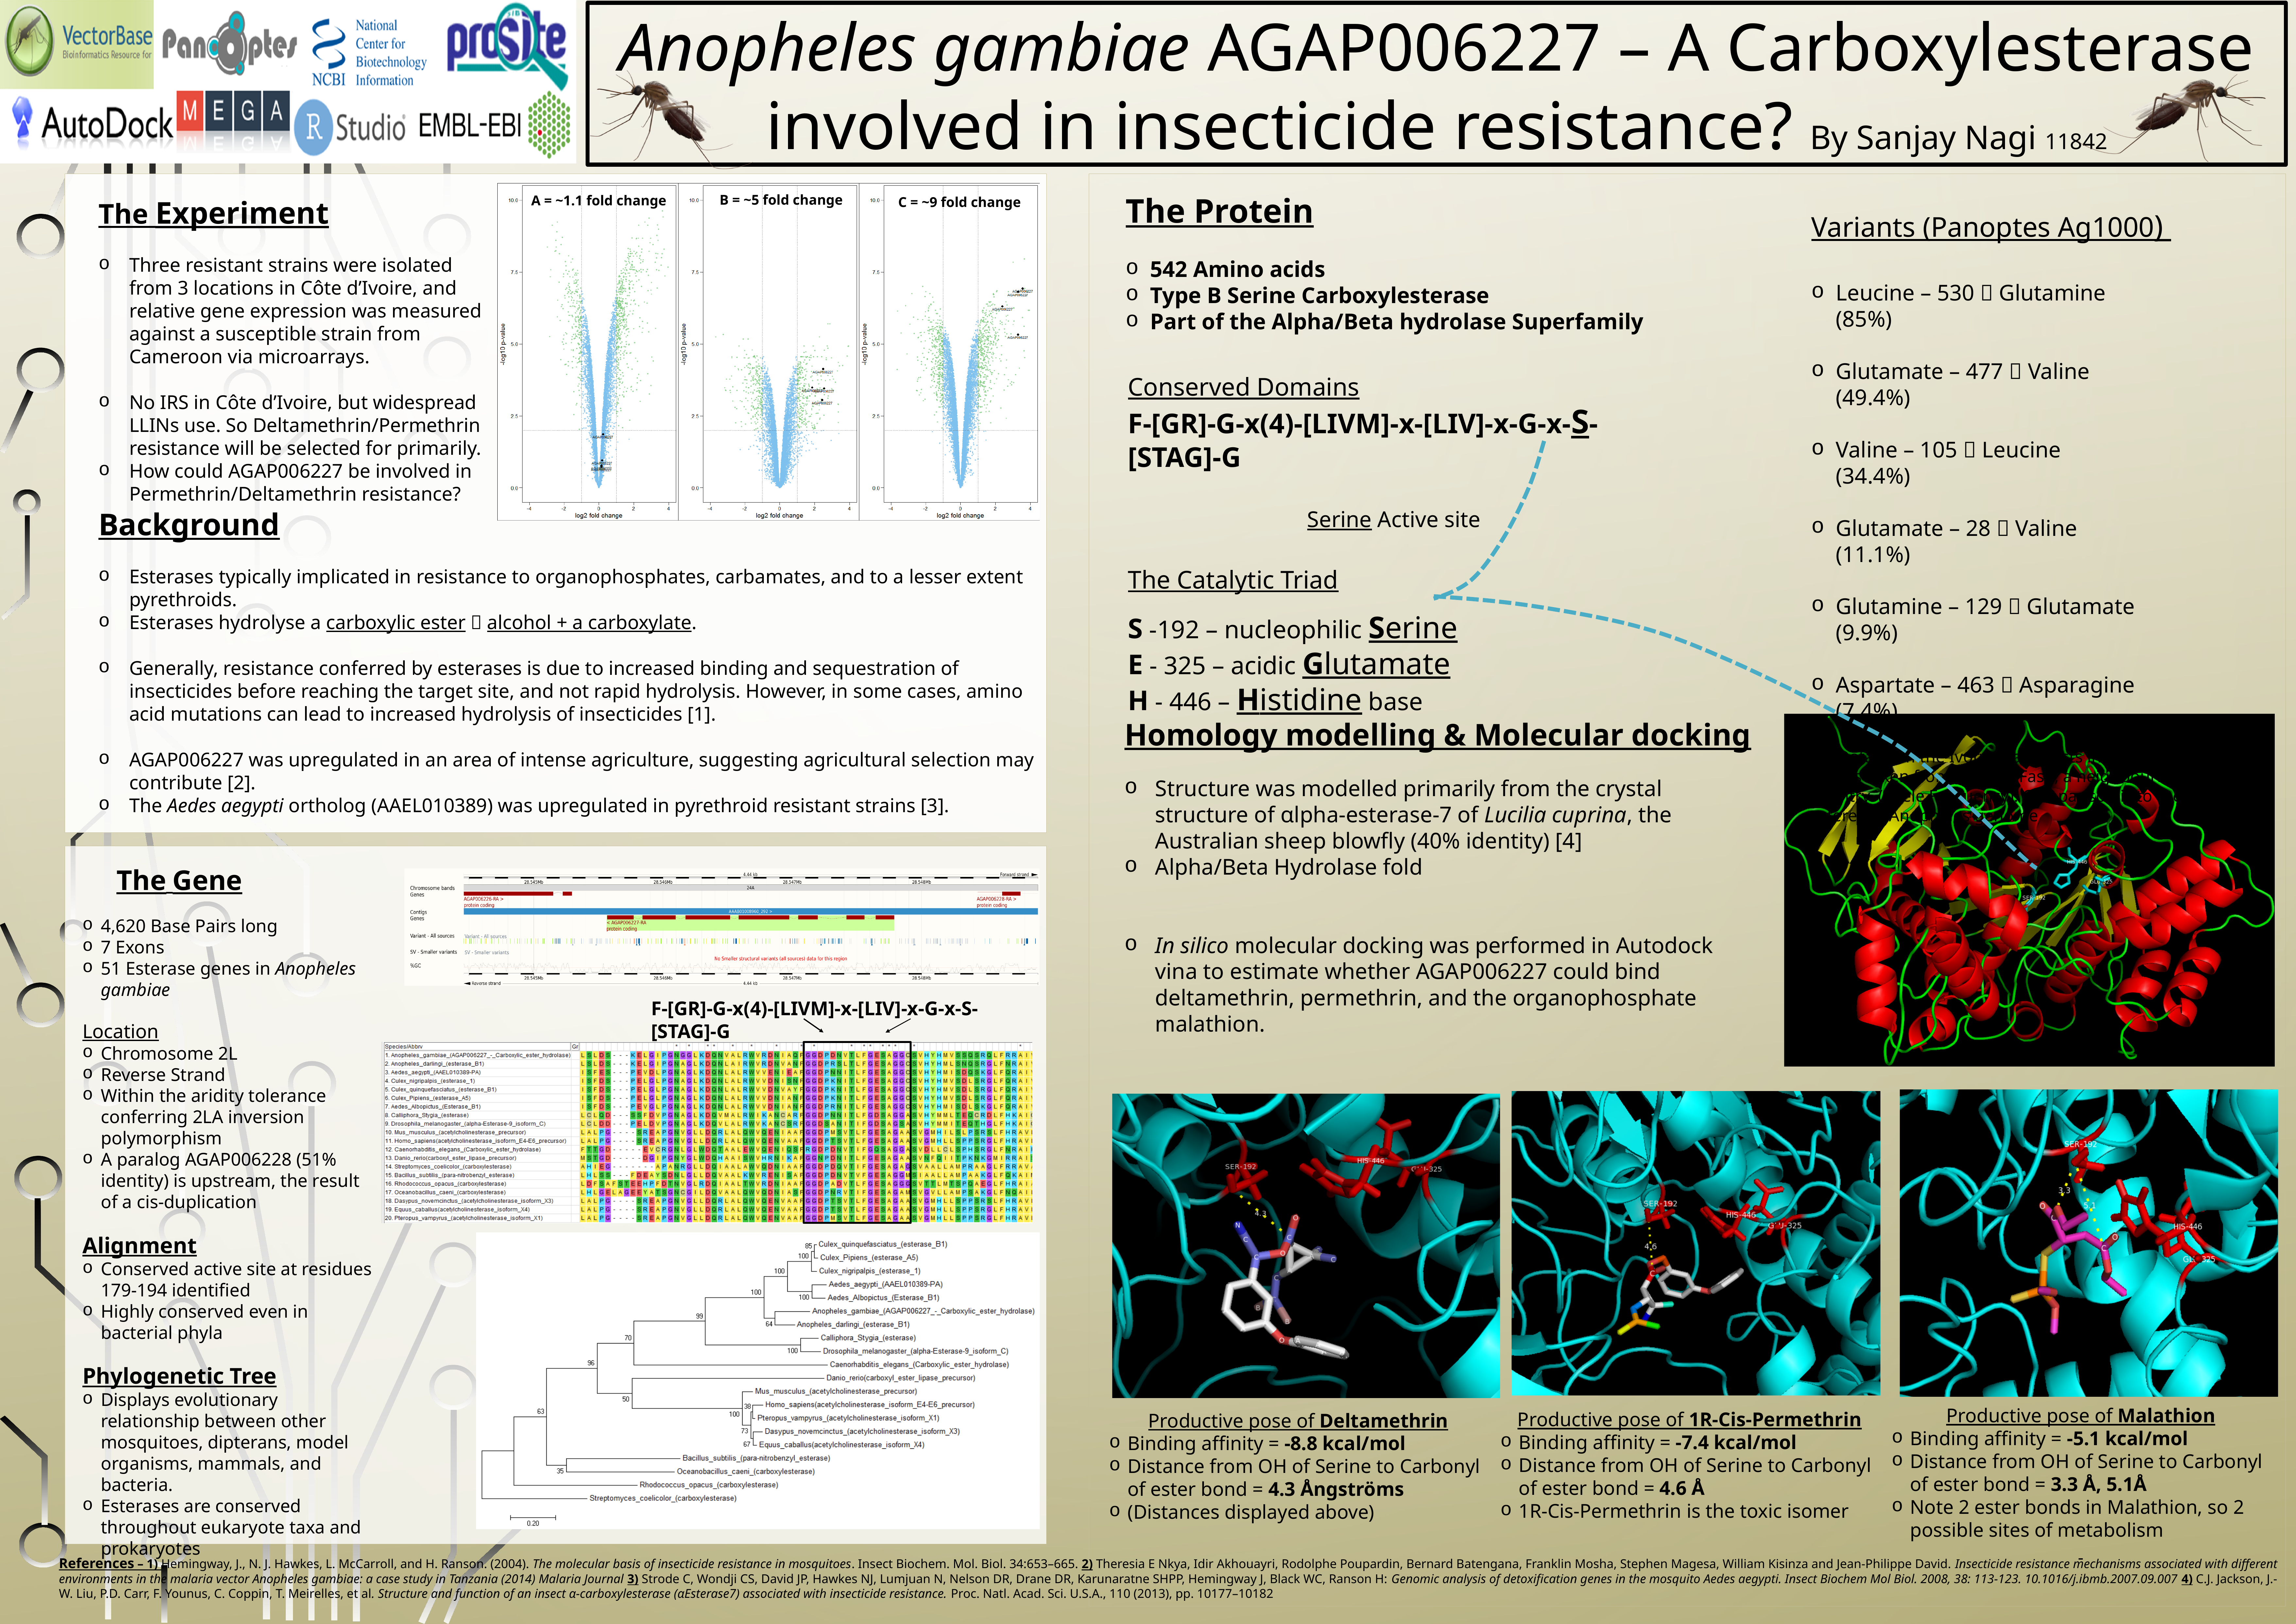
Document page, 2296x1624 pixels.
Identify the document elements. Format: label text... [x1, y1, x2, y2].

text_box The Experiment Three resistant strains were isolated from 3 locations in Côte d’Ivoire, and relative gene expression was measured against a susceptible strain from Cameroon via microarrays. No IRS in Côte d’Ivoire, but widespread LLINs use. So Deltamethrin/Permethrin resistance will be selected for primarily. How could AGAP006227 be involved in Permethrin/Deltamethrin resistance? [94, 191, 497, 503]
text_box [65, 174, 680, 833]
picture [382, 1042, 1032, 1223]
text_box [885, 1018, 911, 1033]
text_box [1437, 596, 1838, 754]
text_box The Protein 542 Amino acids Type B Serine Carboxylesterase Part of the Alpha/Beta hydrolase Superfamily [1121, 188, 1722, 336]
text_box C = ~9 fold change [1040, 191, 1043, 239]
text_box [1433, 441, 1545, 599]
text_box Productive pose of 1R-Cis-Permethrin Binding affinity = -7.4 kcal/mol Distance from OH of Serine to Carbonyl of ester bond = 4.6 Å 1R-Cis-Permethrin is the toxic isomer [1496, 1405, 1884, 1524]
text_box Conserved Domains F-[GR]-G-x(4)-[LIVM]-x-[LIV]-x-G-x-S-[STAG]-G Serine Active site The Catalytic Triad S -192 – nucleophilic Serine E - 325 – acidic Glutamate H - 446 – Histidine base [1123, 336, 1671, 713]
text_box Productive pose of Malathion Binding affinity = -5.1 kcal/mol Distance from OH of Serine to Carbonyl of ester bond = 3.3 Å, 5.1Å Note 2 ester bonds in Malathion, so 2 possible sites of metabolism [1887, 1401, 2275, 1552]
picture [404, 868, 1040, 986]
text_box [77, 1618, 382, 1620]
text_box References – 1) Hemingway, J., N. J. Hawkes, L. McCarroll, and H. Ranson. (2004). The molecular basis of insecticide resistance in mosquitoes. Insect Biochem. Mol. Biol. 34:653–665. 2) Theresia E Nkya, Idir Akhouayri, Rodolphe Poupardin, Bernard Batengana, Franklin Mosha, Stephen Magesa, William Kisinza and Jean-Philippe David. Insecticide resistance mechanisms associated with different environments in the malaria vector Anopheles gambiae: a case study in Tanzania (2014) Malaria Journal 3) Strode C, Wondji CS, David JP, Hawkes NJ, Lumjuan N, Nelson DR, Drane DR, Karunaratne SHPP, Hemingway J, Black WC, Ranson H: Genomic analysis of detoxification genes in the mosquito Aedes aegypti. Insect Biochem Mol Biol. 2008, 38: 113-123. 10.1016/j.ibmb.2007.09.007 4) C.J. Jackson, J.-W. Liu, P.D. Carr, F. Younus, C. Coppin, T. Meirelles, et al. Structure and function of an insect α-carboxylesterase (αEsterase7) associated with insecticide resistance. Proc. Natl. Acad. Sci. U.S.A., 110 (2013), pp. 10177–10182 [54, 1552, 2287, 1618]
text_box Homology modelling & Molecular docking Structure was modelled primarily from the crystal structure of αlpha-esterase-7 of Lucilia cuprina, the Australian sheep blowfly (40% identity) [4] Alpha/Beta Hydrolase fold In silico molecular docking was performed in Autodock vina to estimate whether AGAP006227 could bind deltamethrin, permethrin, and the organophosphate malathion. [1120, 713, 1758, 1061]
text_box Anopheles gambiae AGAP006227 – A Carboxylesterase involved in insecticide resistance? By Sanjay Nagi 11842 [588, 3, 2286, 165]
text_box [803, 1018, 824, 1033]
picture [2065, 59, 2278, 183]
text_box The Gene [111, 860, 248, 912]
text_box Background Esterases typically implicated in resistance to organophosphates, carbamates, and to a lesser extent pyrethroids. Esterases hydrolyse a carboxylic ester  alcohol + a carboxylate. Generally, resistance conferred by esterases is due to increased binding and sequestration of insecticides before reaching the target site, and not rapid hydrolysis. However, in some cases, amino acid mutations can lead to increased hydrolysis of insecticides [1]. AGAP006227 was upregulated in an area of intense agriculture, suggesting agricultural selection may contribute [2]. The Aedes aegypti ortholog (AAEL010389) was upregulated in pyrethroid resistant strains [3]. [94, 503, 1043, 856]
text_box 4,620 Base Pairs long 7 Exons 51 Esterase genes in Anopheles gambiae Location Chromosome 2L Reverse Strand Within the aridity tolerance conferring 2LA inversion polymorphism A paralog AGAP006228 (51% identity) is upstream, the result of a cis-duplication Alignment Conserved active site at residues 179-194 identified Highly conserved even in bacterial phyla Phylogenetic Tree Displays evolutionary relationship between other mosquitoes, dipterans, model organisms, mammals, and bacteria. Esterases are conserved throughout eukaryote taxa and prokaryotes [77, 912, 382, 1552]
text_box [751, 174, 1047, 833]
text_box Variants (Panoptes Ag1000) Leucine – 530  Glutamine (85%) Glutamate – 477  Valine (49.4%) Valine – 105  Leucine (34.4%) Glutamate – 28  Valine (11.1%) Glutamine – 129  Glutamate (9.9%) Aspartate – 463  Asparagine (7.4%) No Data from the Ivory Coast exists in Panoptes, so data is taken from Burkina Faso, a neighbouring country. (Allele Frequency). Comparison is to the reference Anopheles genome [1806, 204, 2223, 713]
picture [1784, 713, 2275, 1067]
text_box [65, 846, 1047, 1544]
text_box F-[GR]-G-x(4)-[LIVM]-x-[LIV]-x-G-x-S-[STAG]-G [646, 994, 1040, 1077]
picture [1900, 1089, 2278, 1397]
picture [1112, 1093, 1500, 1398]
text_box [0, 0, 577, 164]
picture [1511, 1091, 1881, 1395]
picture [476, 1232, 1040, 1529]
picture [497, 51, 1040, 521]
text_box [1089, 174, 2286, 1552]
text_box Productive pose of Deltamethrin Binding affinity = -8.8 kcal/mol Distance from OH of Serine to Carbonyl of ester bond = 4.3 Ångströms (Distances displayed above) [1104, 1406, 1492, 1525]
